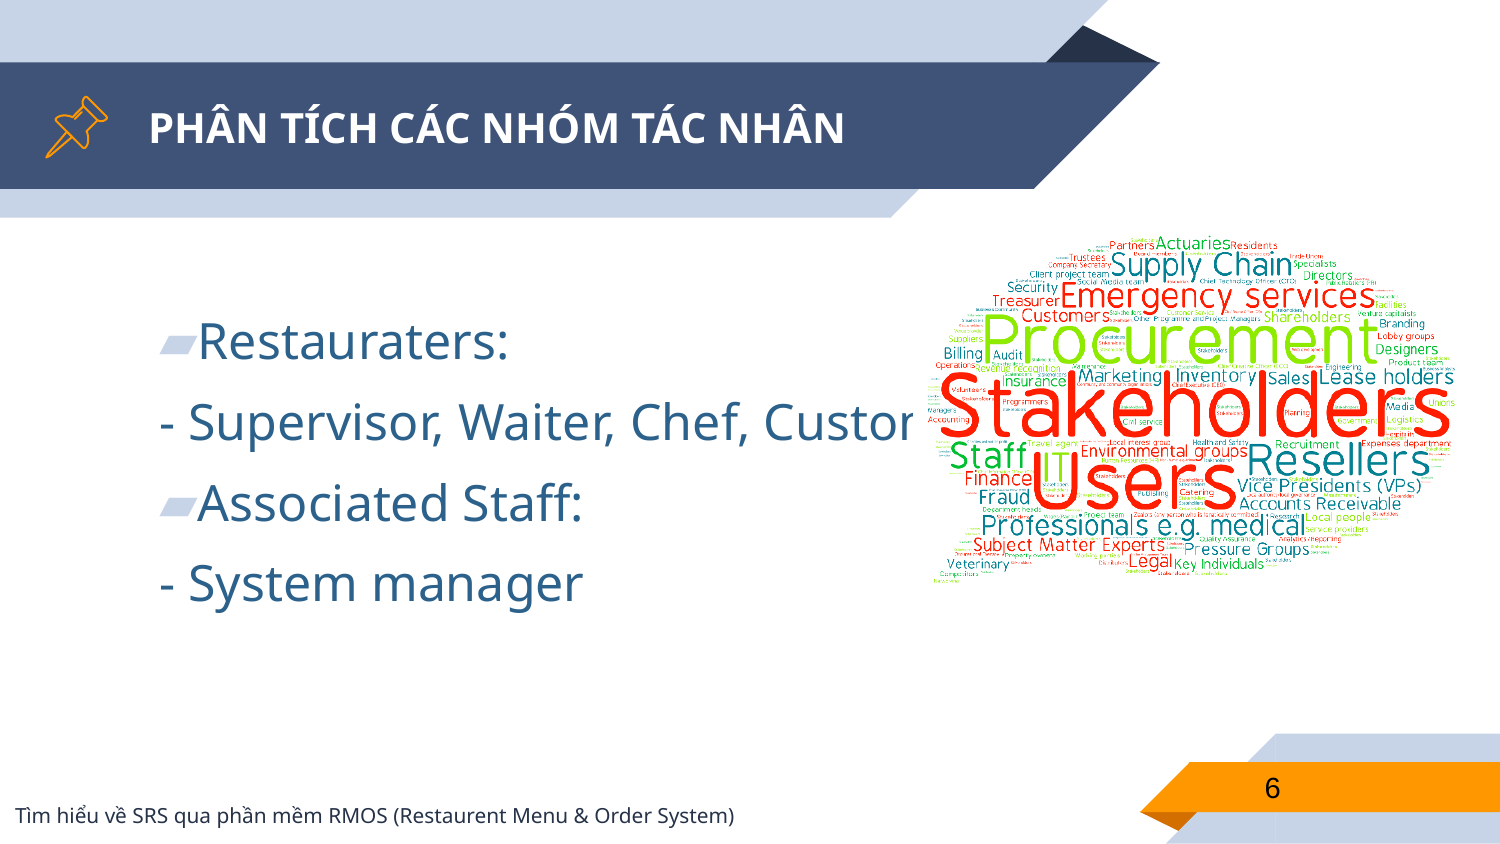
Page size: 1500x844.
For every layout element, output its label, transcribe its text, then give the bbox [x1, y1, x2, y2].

picture [912, 226, 1468, 593]
title PHÂN TÍCH CÁC NHÓM TÁC NHÂN [133, 64, 1035, 190]
list Restauraters: - Supervisor, Waiter, Chef, Customer Associated Staff: - System manager [106, 266, 1113, 736]
slide_number 6 [1249, 760, 1494, 813]
text_box Tìm hiểu về SRS qua phần mềm RMOS (Restaurent Menu & Order System) [0, 775, 848, 844]
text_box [45, 96, 108, 158]
